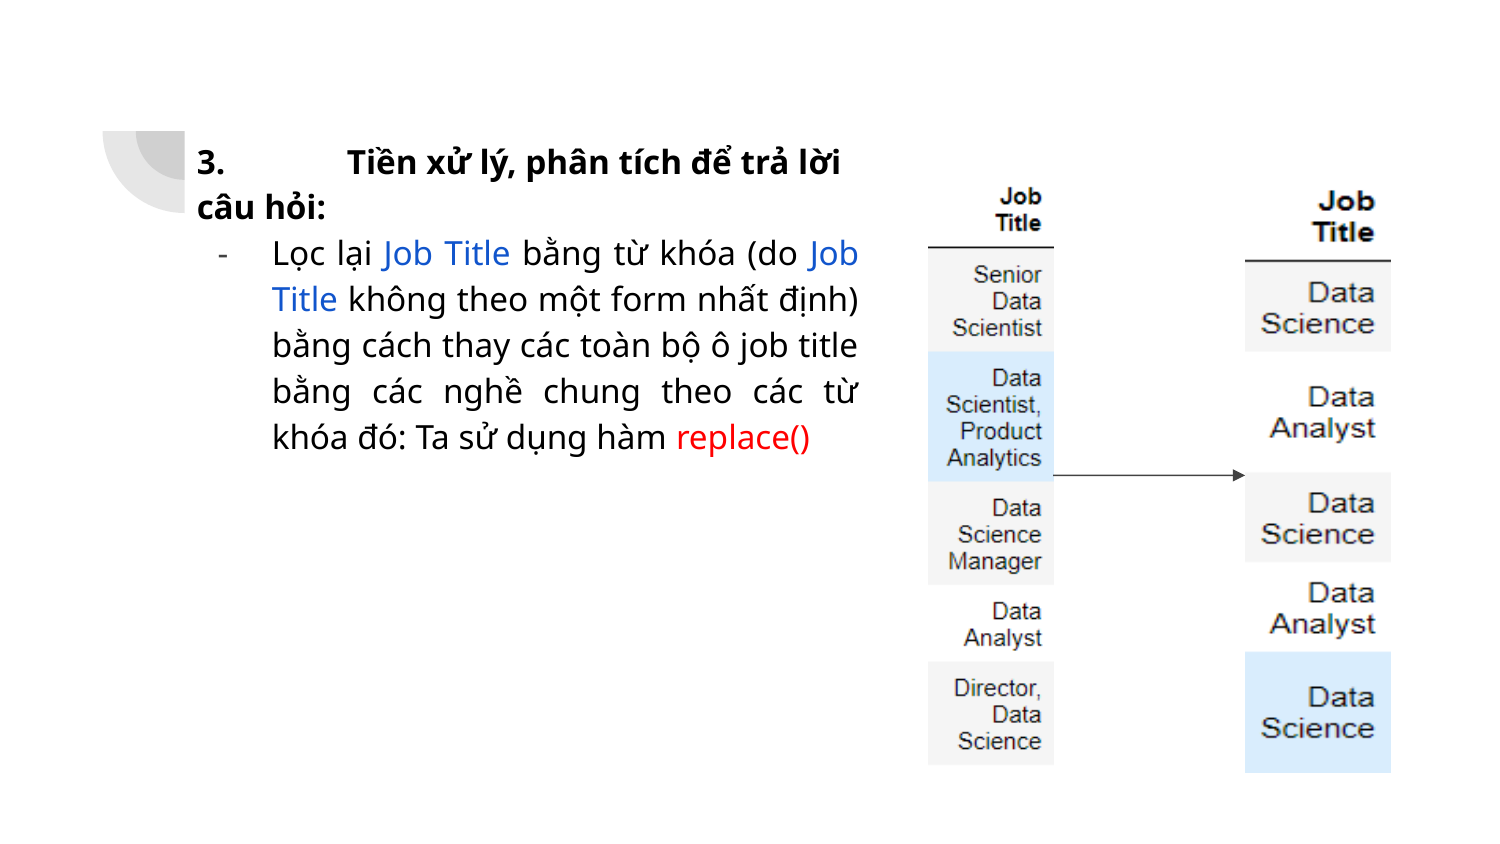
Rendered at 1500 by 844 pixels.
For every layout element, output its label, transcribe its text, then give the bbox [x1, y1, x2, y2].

list 3. Tiền xử lý, phân tích để trả lời câu hỏi: Lọc lại Job Title bằng từ khóa (do Job Title không theo một form nhất định) bằng cách thay các toàn bộ ô job title bằng các nghề chung theo các từ khóa đó: Ta sử dụng hàm replace() [181, 120, 875, 759]
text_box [927, 178, 1392, 773]
